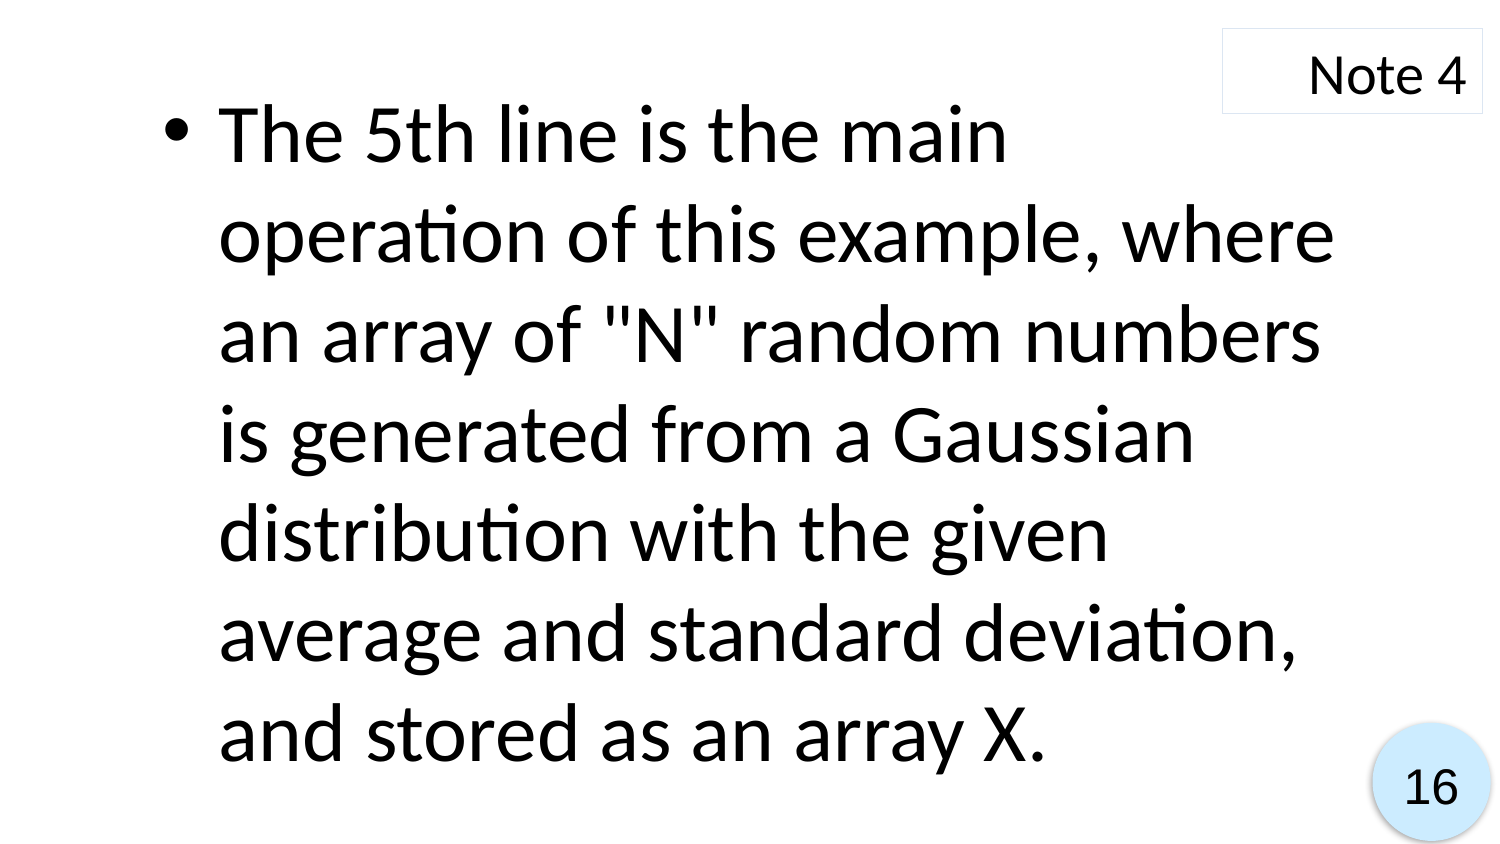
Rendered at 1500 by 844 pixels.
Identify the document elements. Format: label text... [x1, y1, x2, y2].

text_box Note 4 [1222, 28, 1483, 114]
list The 5th line is the main operation of this example, where an array of "N" random numbers is generated from a Gaussian distribution with the given average and standard deviation, and stored as an array X. [147, 71, 1353, 824]
text_box 16 [1372, 762, 1491, 807]
